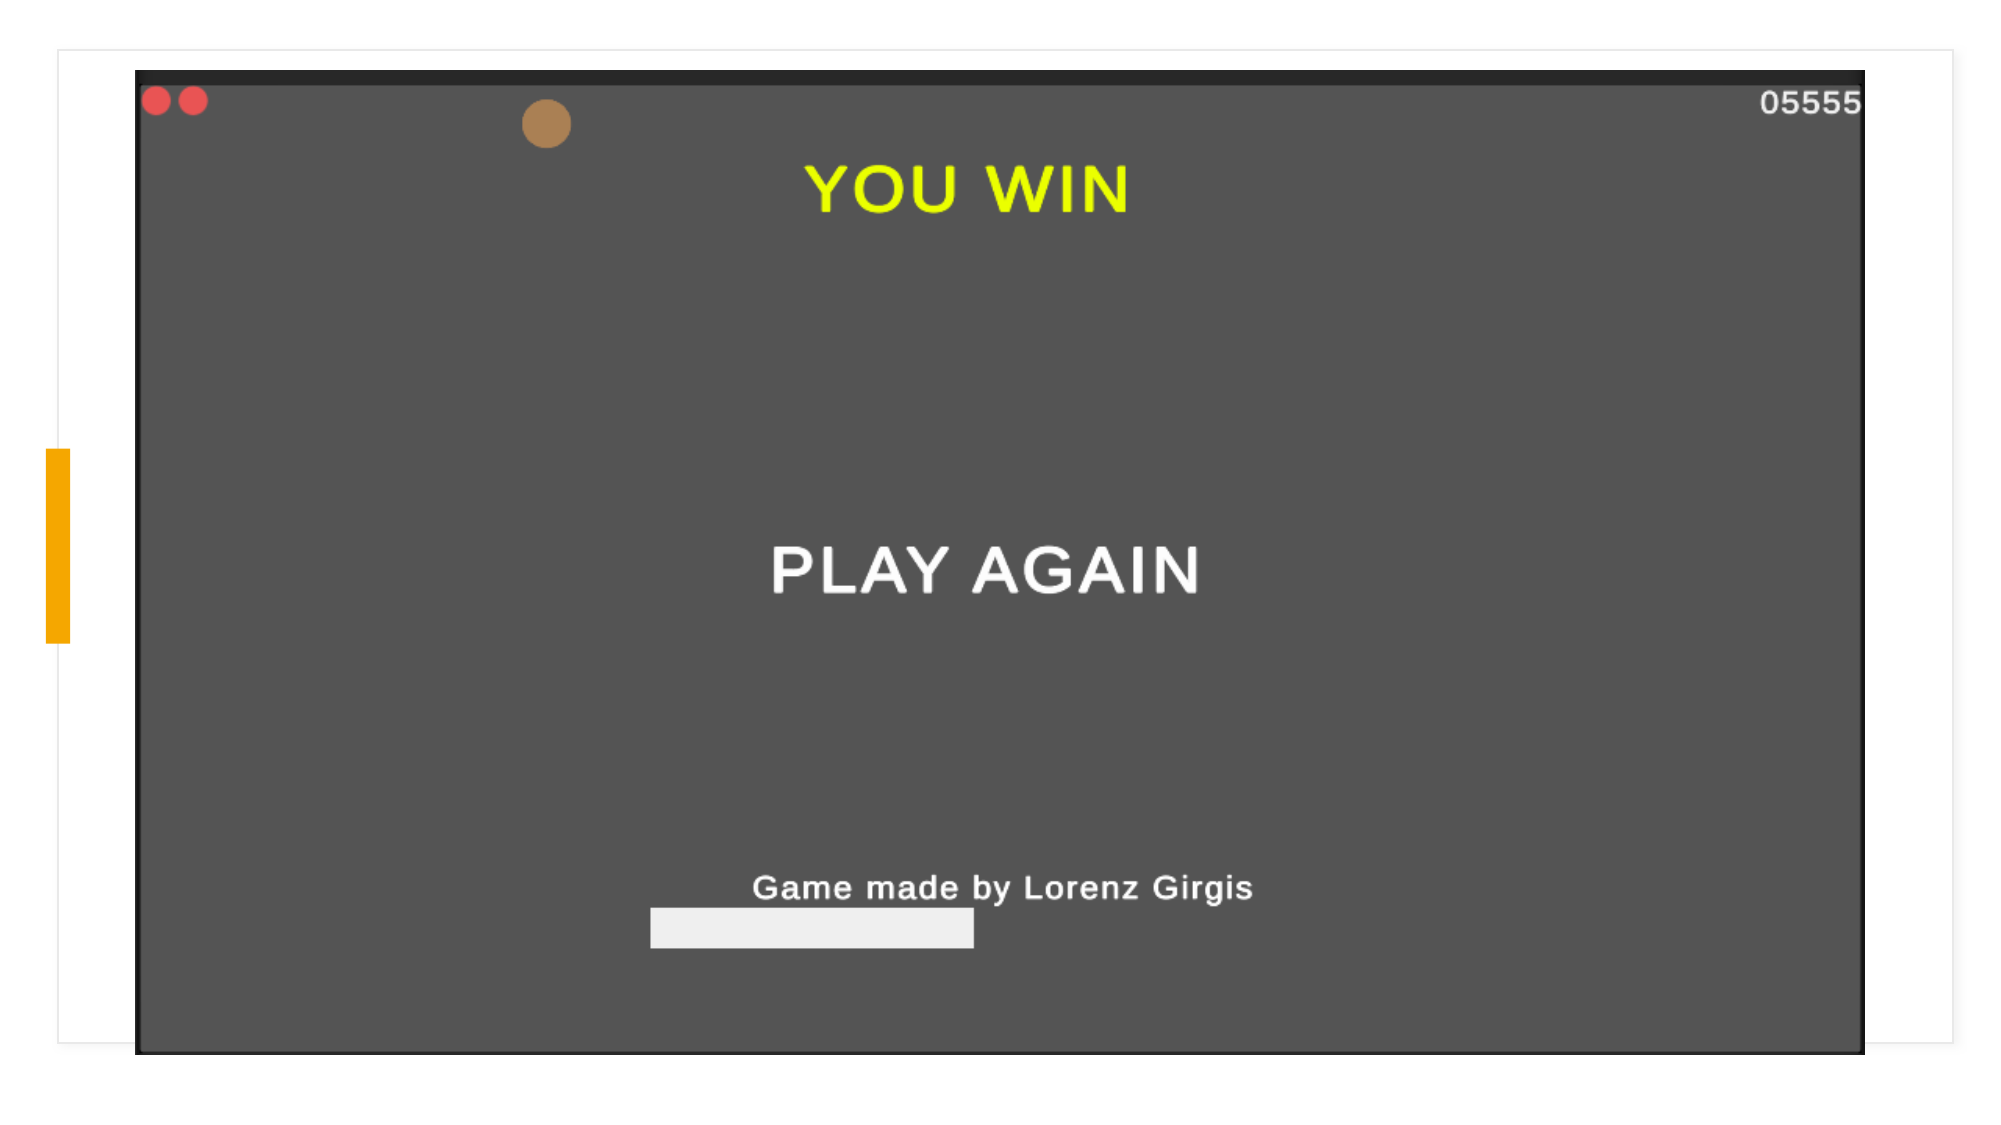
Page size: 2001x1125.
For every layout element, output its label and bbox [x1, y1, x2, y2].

text_box [57, 49, 1954, 1044]
text_box [45, 448, 71, 645]
text_box [0, 0, 2000, 1125]
picture [135, 70, 1865, 1055]
